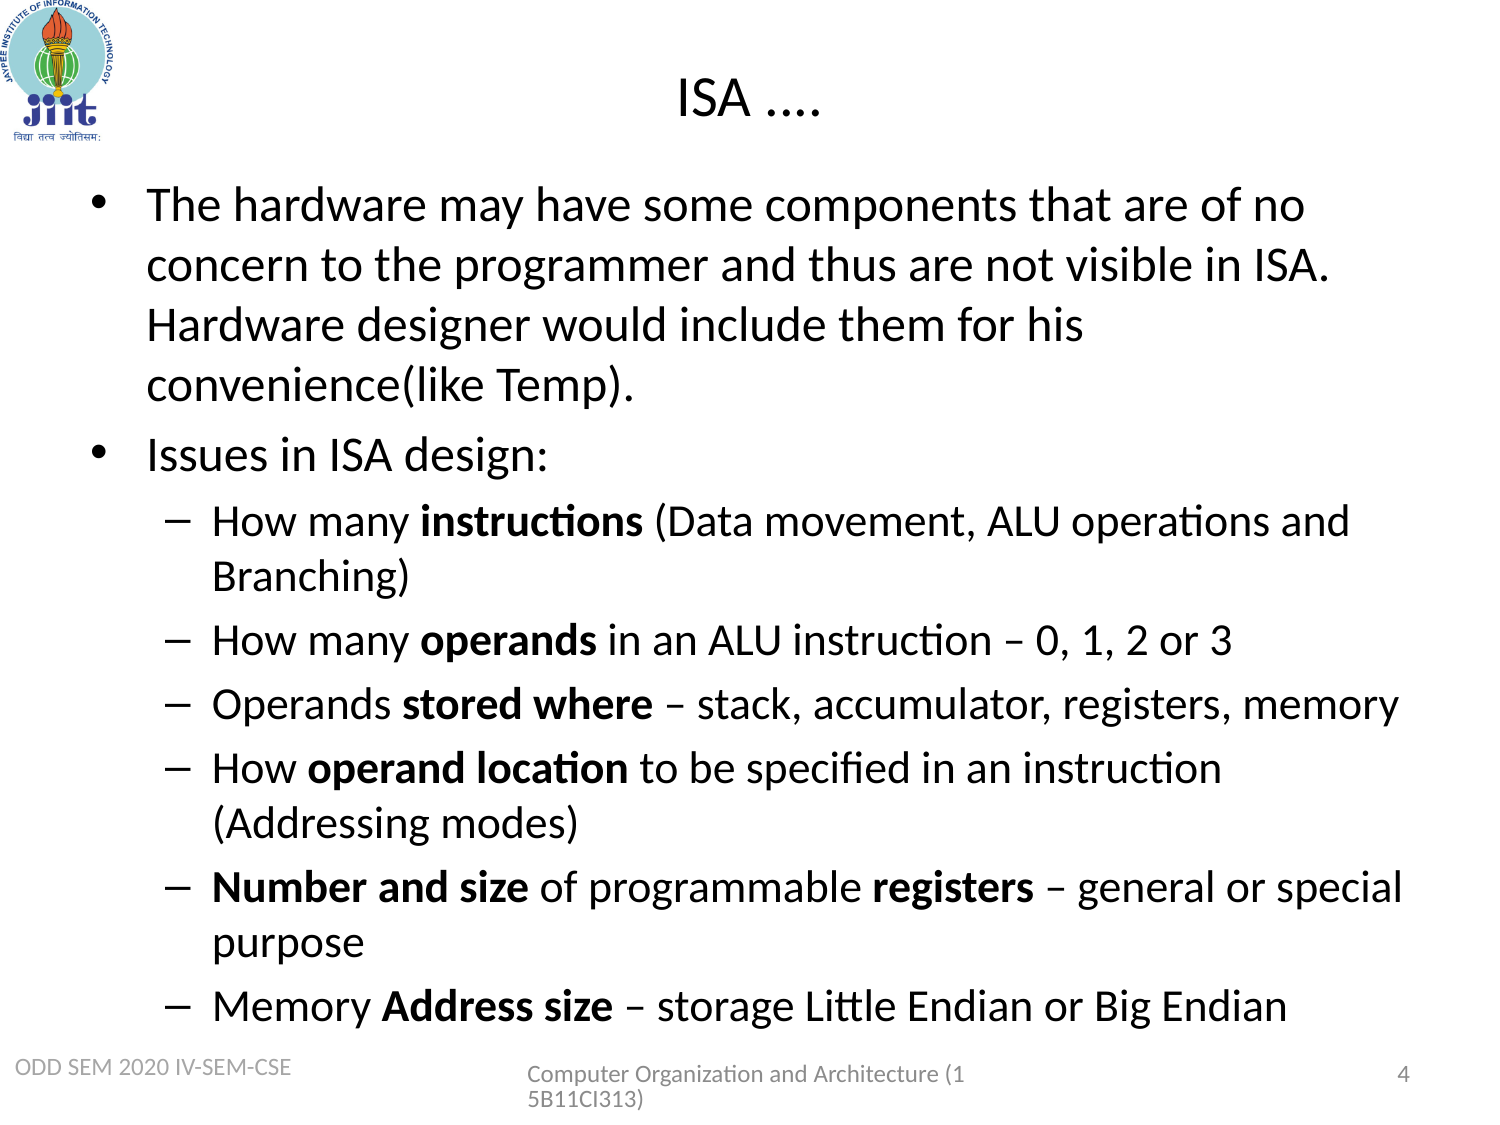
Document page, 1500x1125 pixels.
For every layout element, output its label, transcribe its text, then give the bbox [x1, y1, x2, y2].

footer Computer Organization and Architecture (15B11CI313) [512, 1042, 988, 1103]
list The hardware may have some components that are of no concern to the programmer and thus are not visible in ISA. Hardware designer would include them for his convenience(like Temp). Issues in ISA design: How many instructions (Data movement, ALU operations and Branching) How many operands in an ALU instruction – 0, 1, 2 or 3 Operands stored where – stack, accumulator, registers, memory How operand location to be specified in an instruction (Addressing modes) Number and size of programmable registers – general or special purpose Memory Address size – storage Little Endian or Big Endian [75, 164, 1425, 1043]
title ISA .... [75, 45, 1425, 141]
slide_number 4 [1074, 1042, 1425, 1103]
picture [0, 0, 113, 141]
